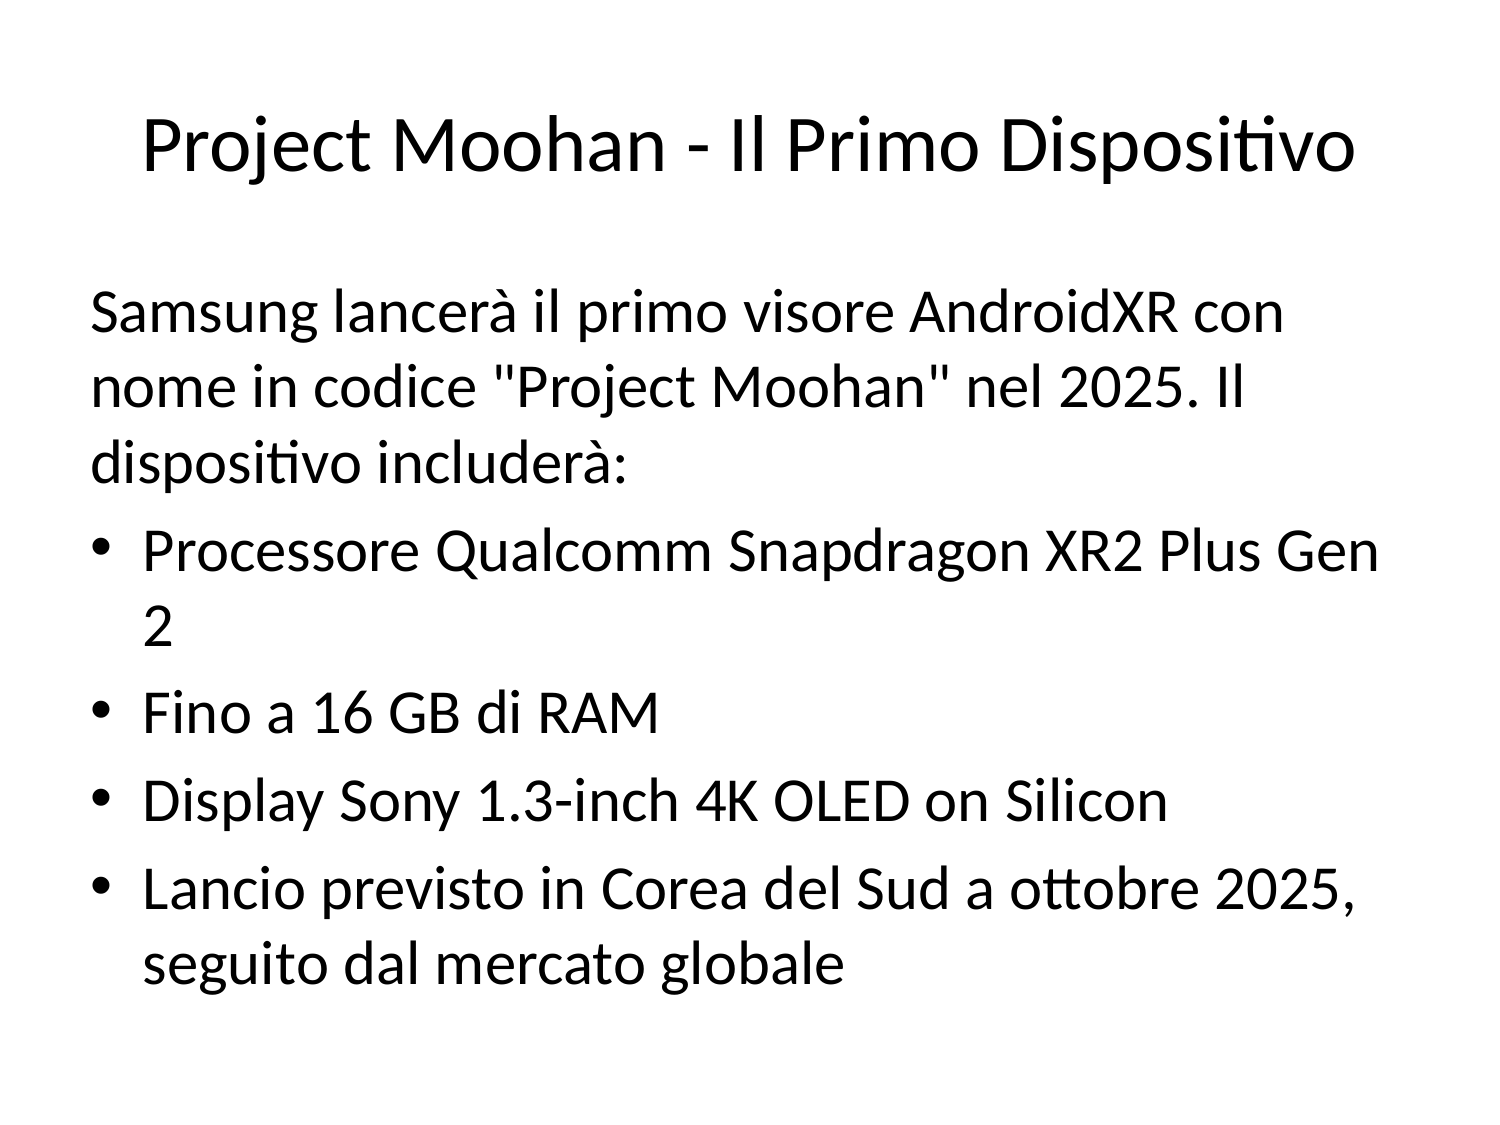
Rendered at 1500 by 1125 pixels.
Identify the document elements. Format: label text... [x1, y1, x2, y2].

title Project Moohan - Il Primo Dispositivo [75, 45, 1425, 233]
list Samsung lancerà il primo visore AndroidXR con nome in codice "Project Moohan" nel 2025. Il dispositivo includerà: Processore Qualcomm Snapdragon XR2 Plus Gen 2 Fino a 16 GB di RAM Display Sony 1.3-inch 4K OLED on Silicon Lancio previsto in Corea del Sud a ottobre 2025, seguito dal mercato globale [75, 262, 1425, 1005]
